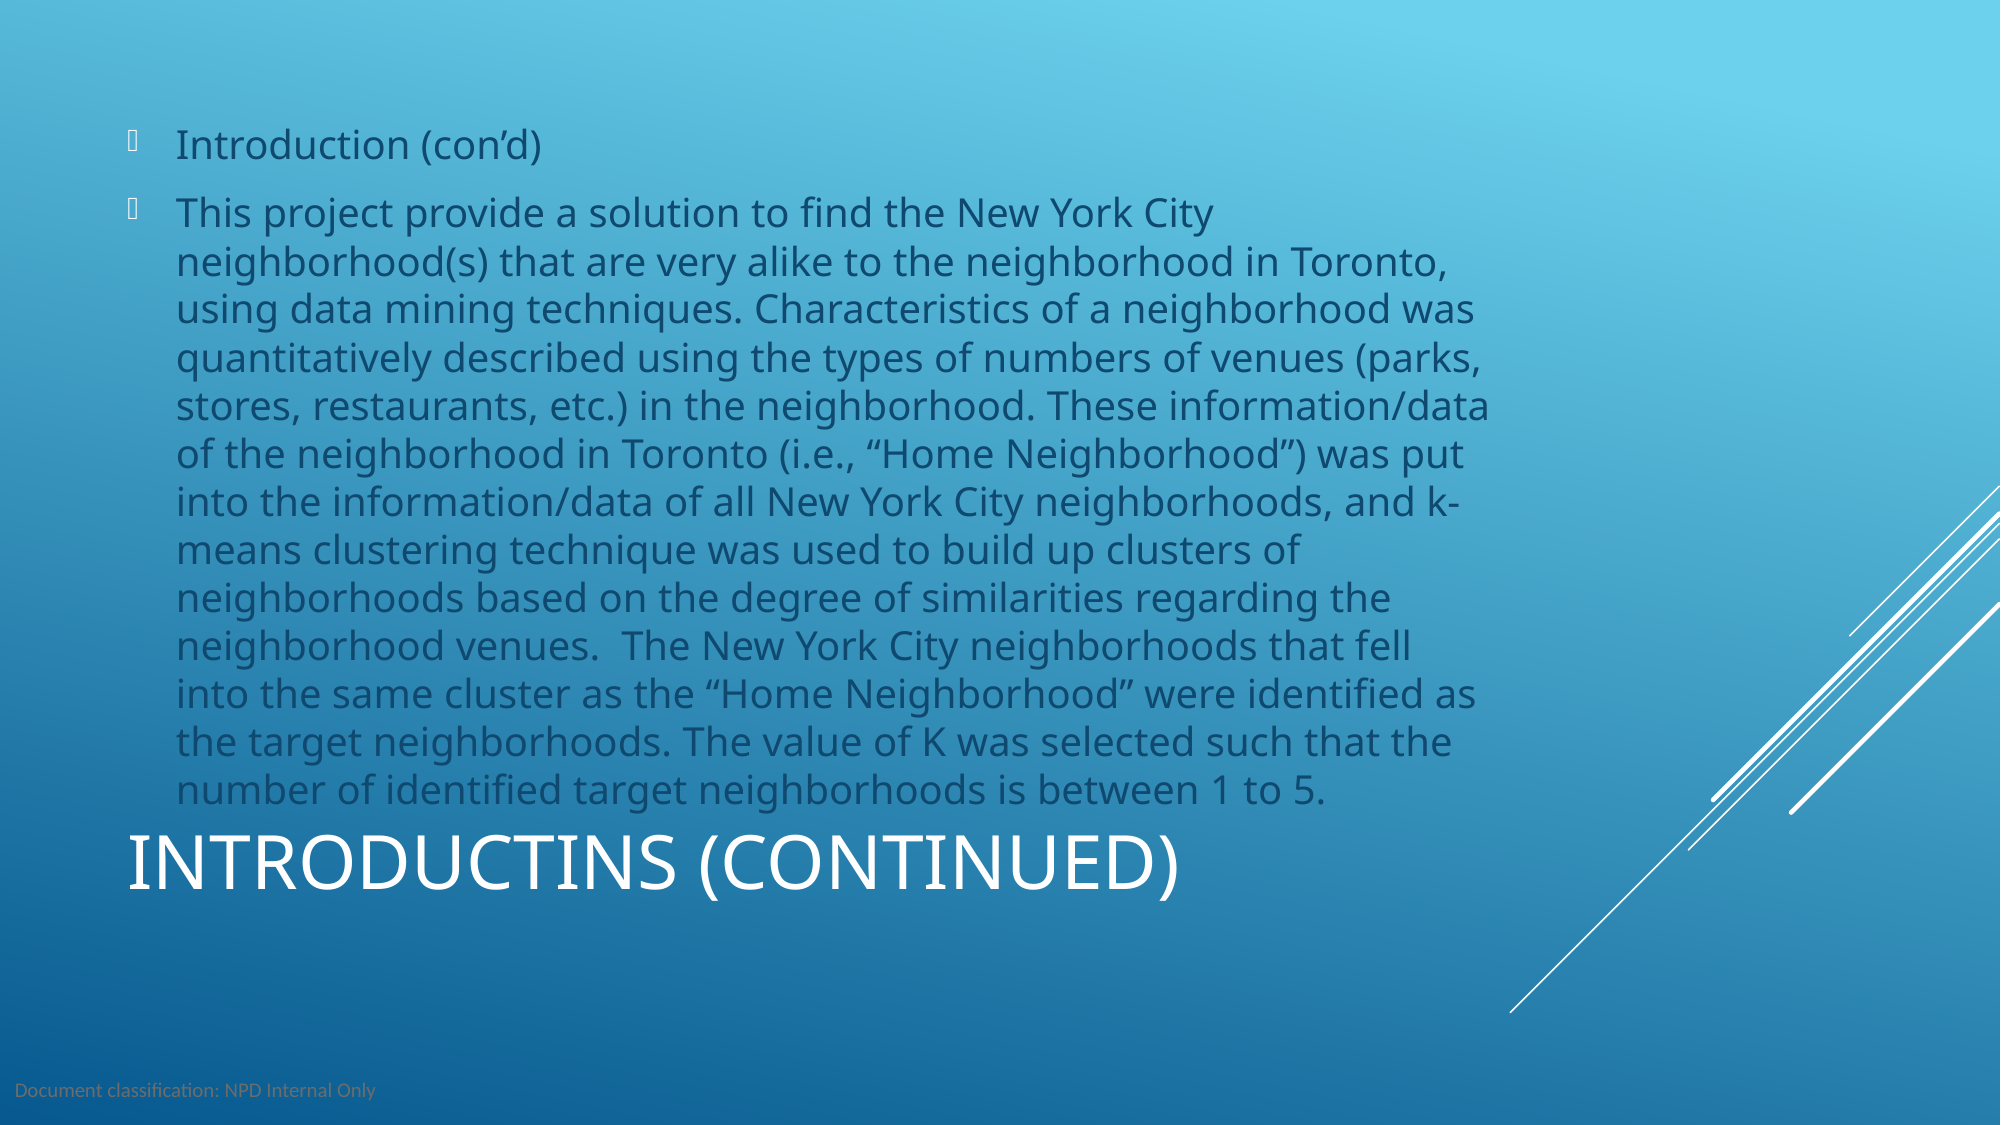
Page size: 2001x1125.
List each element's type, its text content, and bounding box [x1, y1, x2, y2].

list Introduction (con’d) This project provide a solution to find the New York City neighborhood(s) that are very alike to the neighborhood in Toronto, using data mining techniques. Characteristics of a neighborhood was quantitatively described using the types of numbers of venues (parks, stores, restaurants, etc.) in the neighborhood. These information/data of the neighborhood in Toronto (i.e., “Home Neighborhood”) was put into the information/data of all New York City neighborhoods, and k-means clustering technique was used to build up clusters of neighborhoods based on the degree of similarities regarding the neighborhood venues. The New York City neighborhoods that fell into the same cluster as the “Home Neighborhood” were identified as the target neighborhoods. The value of K was selected such that the number of identified target neighborhoods is between 1 to 5. [112, 112, 1513, 849]
title Introductins (continued) [112, 849, 1513, 984]
